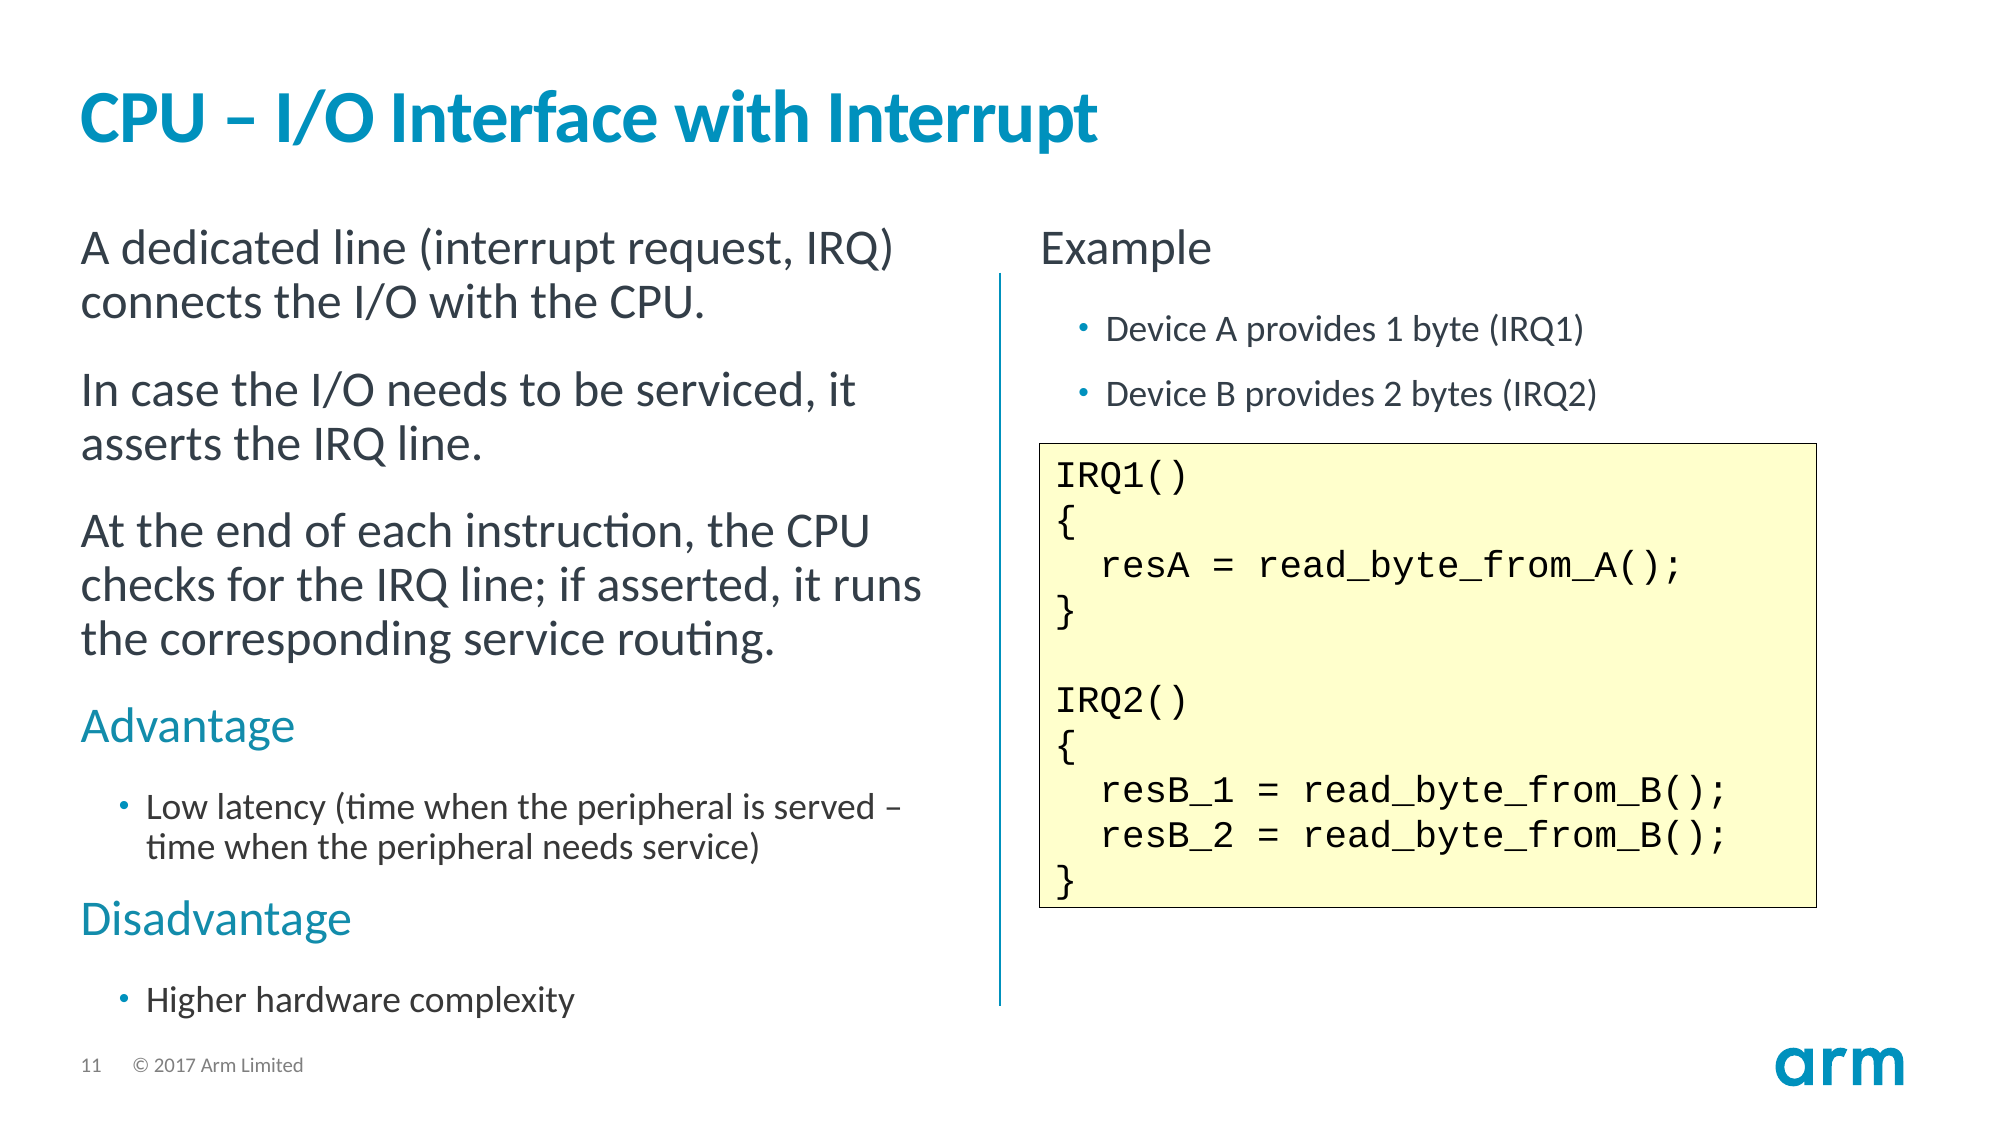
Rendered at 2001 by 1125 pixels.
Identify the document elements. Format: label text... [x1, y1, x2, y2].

list A dedicated line (interrupt request, IRQ) connects the I/O with the CPU. In case the I/O needs to be serviced, it asserts the IRQ line. At the end of each instruction, the CPU checks for the IRQ line; if asserted, it runs the corresponding service routing. Advantage Low latency (time when the peripheral is served – time when the peripheral needs service) Disadvantage Higher hardware complexity [80, 221, 956, 814]
text_box IRQ1() { resA = read_byte_from_A(); } IRQ2() { resB_1 = read_byte_from_B(); resB_2 = read_byte_from_B(); } [1039, 443, 1817, 908]
list Example Device A provides 1 byte (IRQ1) Device B provides 2 bytes (IRQ2) [1040, 221, 1915, 814]
title CPU – I/O Interface with Interrupt [80, 48, 1915, 158]
